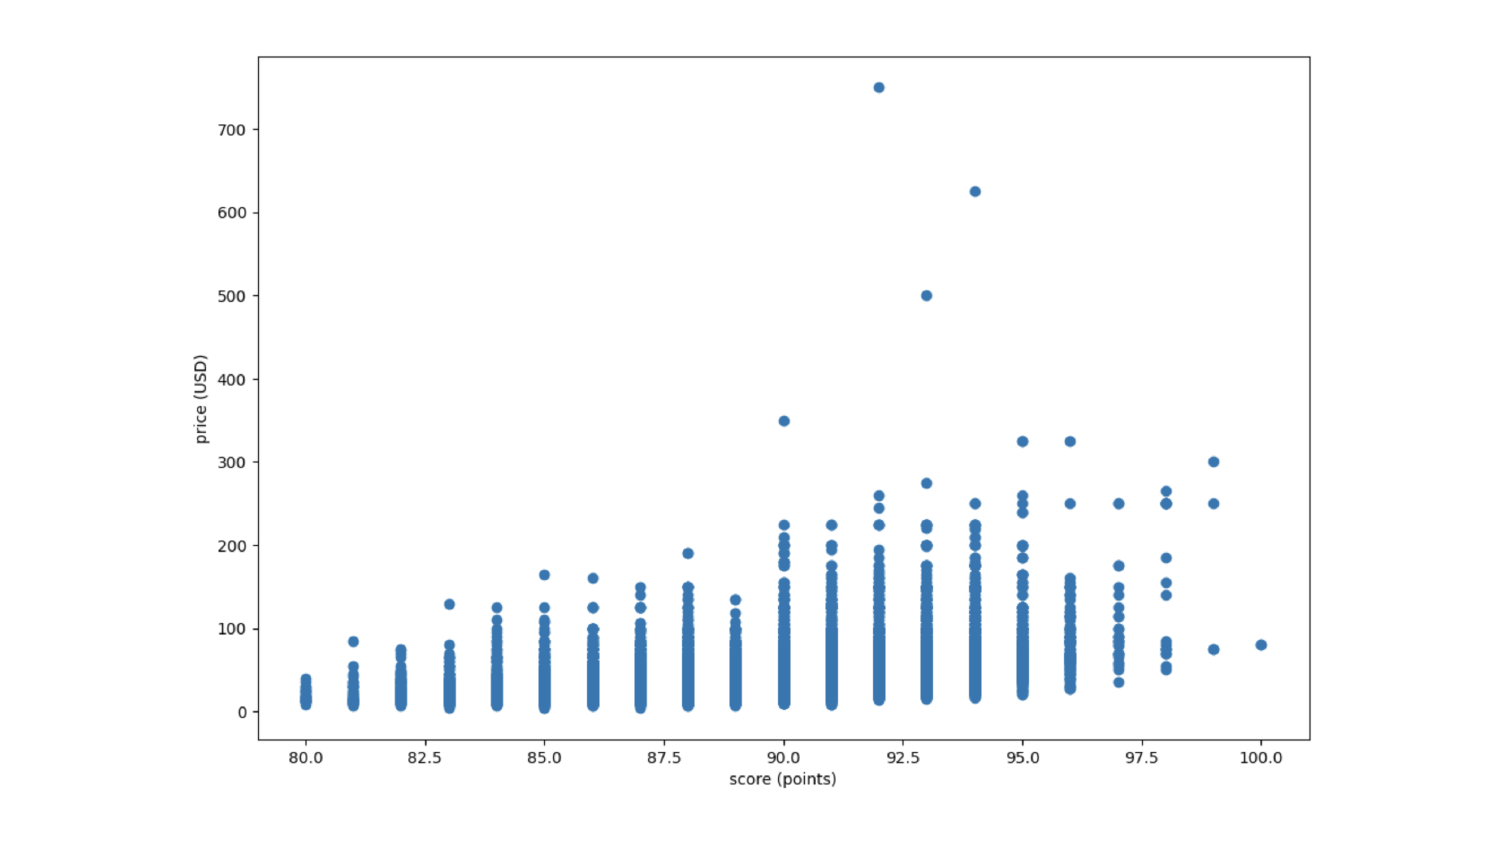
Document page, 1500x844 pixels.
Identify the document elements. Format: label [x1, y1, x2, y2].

picture [174, 46, 1326, 798]
